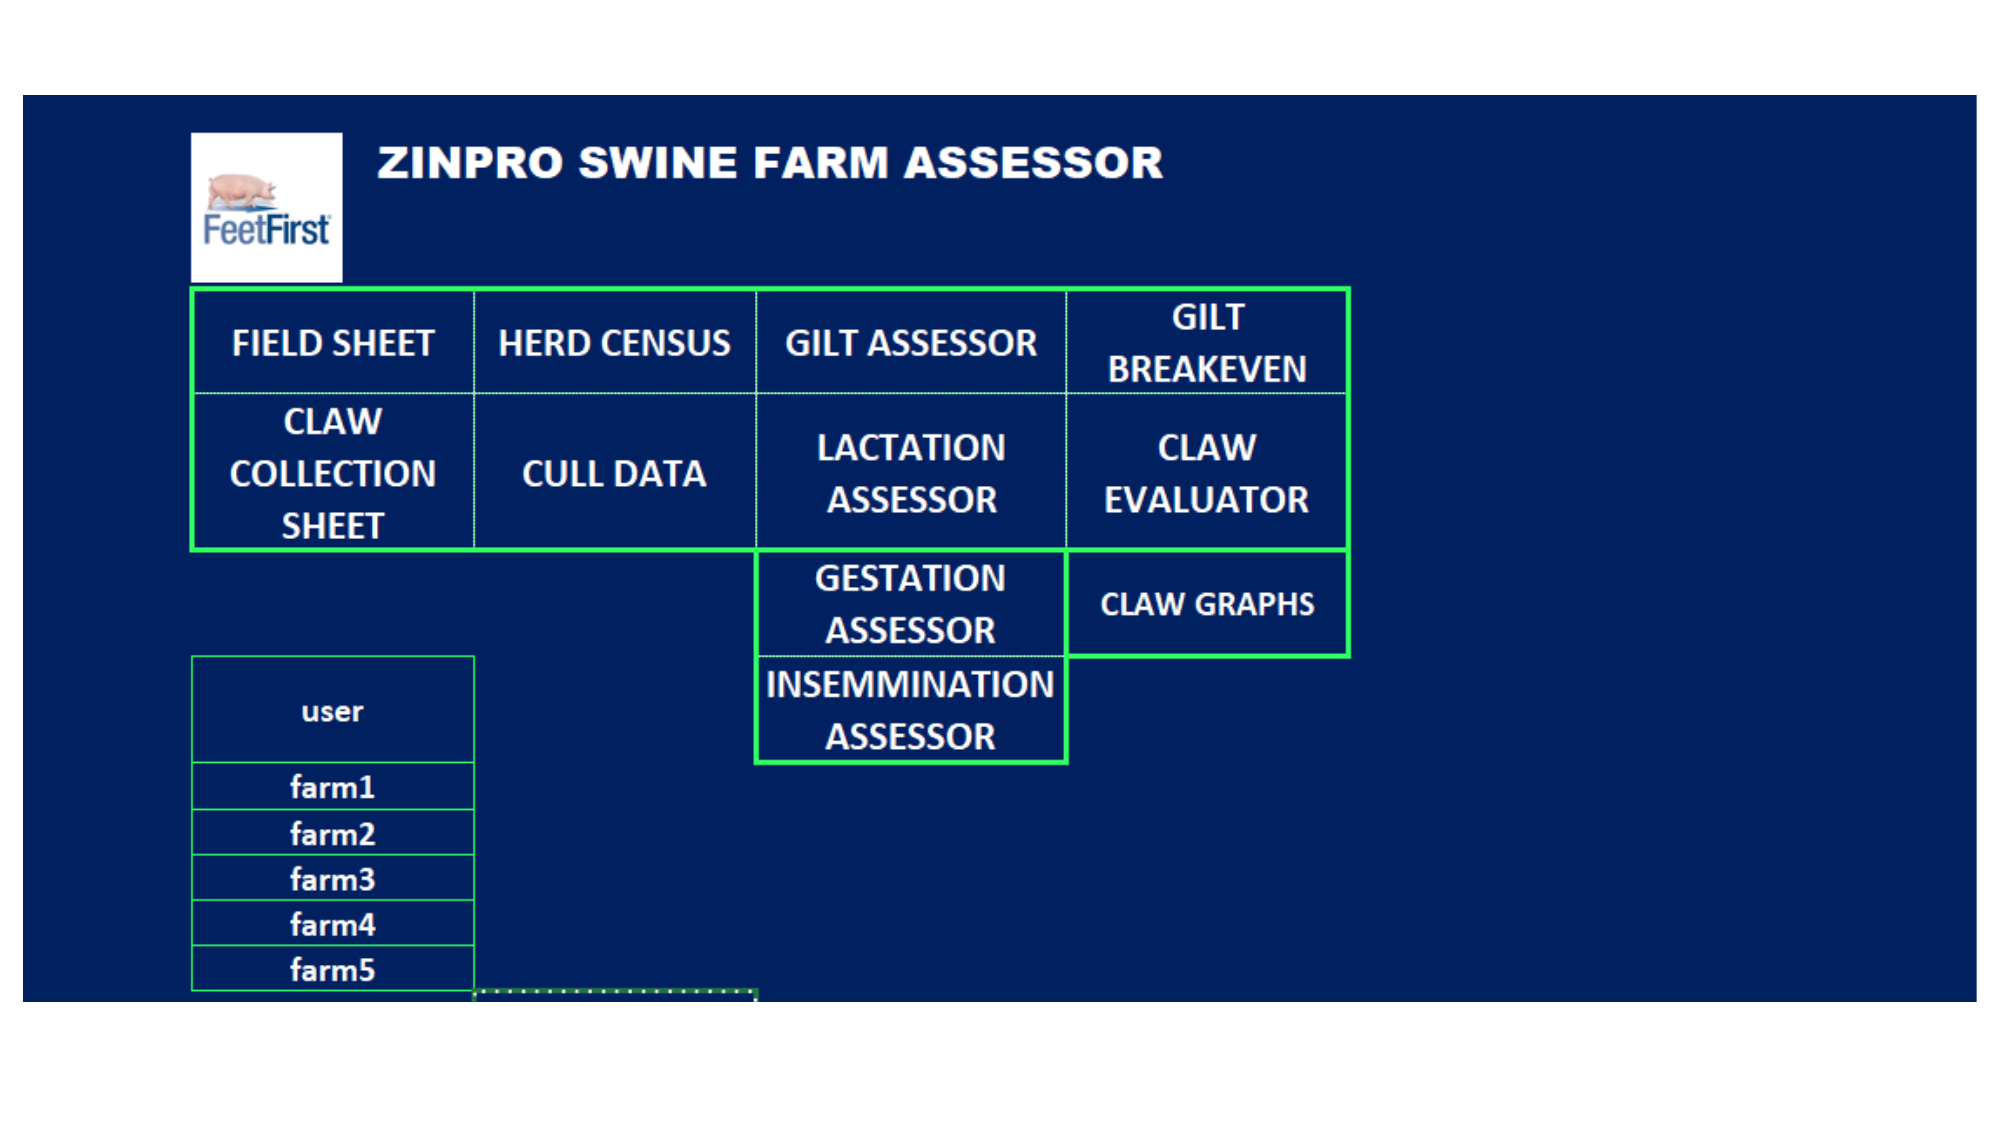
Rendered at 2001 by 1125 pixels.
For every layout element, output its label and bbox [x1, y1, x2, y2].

picture [23, 95, 1977, 1002]
